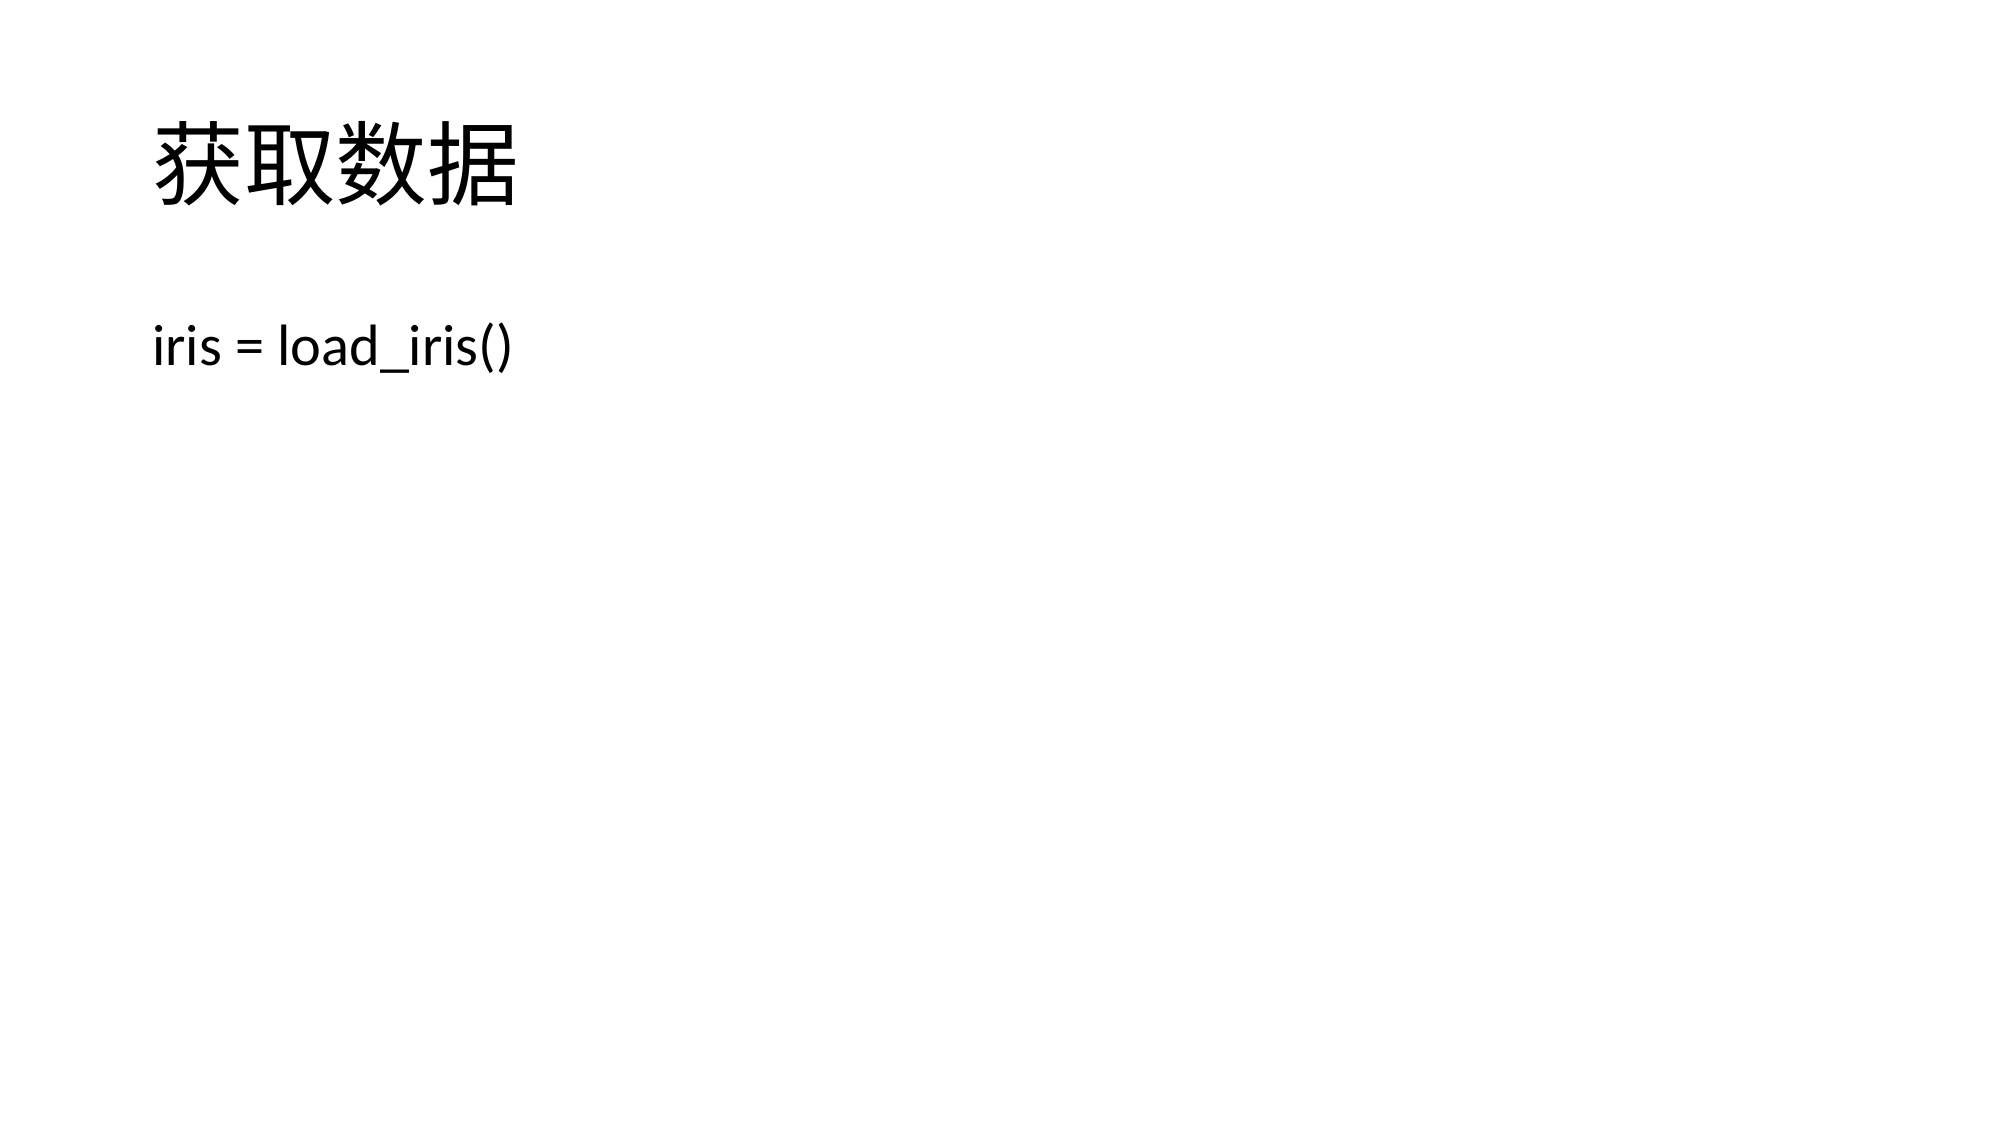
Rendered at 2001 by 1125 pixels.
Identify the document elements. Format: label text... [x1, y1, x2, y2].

title 获取数据 [137, 59, 1863, 278]
list iris = load_iris() [137, 299, 1863, 1014]
